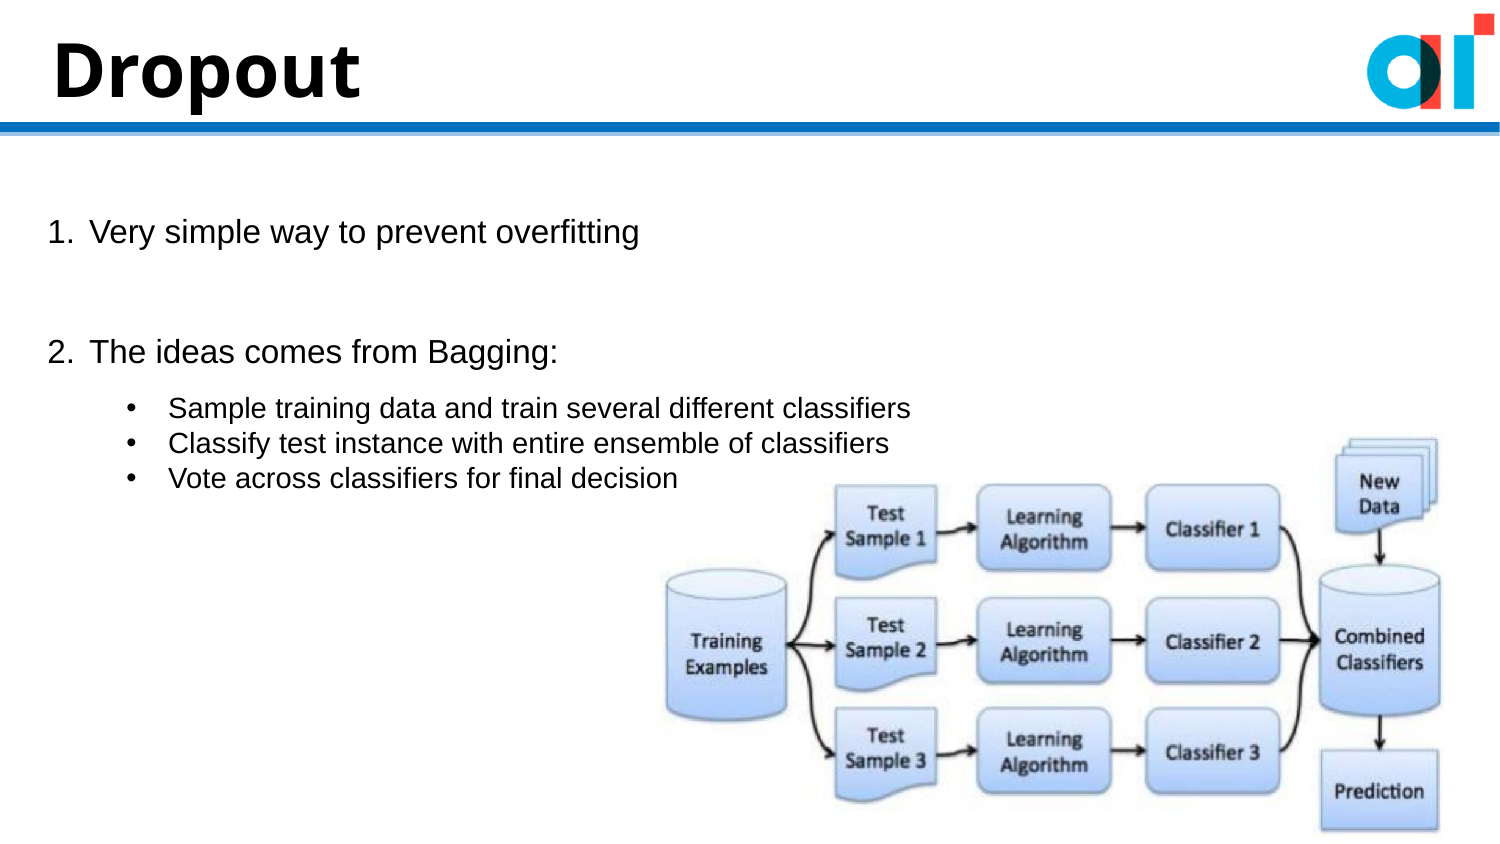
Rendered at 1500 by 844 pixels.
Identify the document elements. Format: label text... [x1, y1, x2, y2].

text_box Very simple way to prevent overfitting The ideas comes from Bagging: [36, 165, 1389, 476]
picture [630, 429, 1469, 844]
text_box Dropout [36, 11, 1156, 135]
picture [1355, 0, 1500, 121]
text_box Sample training data and train several different classifiers Classify test instance with entire ensemble of classifiers Vote across classifiers for final decision [115, 356, 980, 599]
